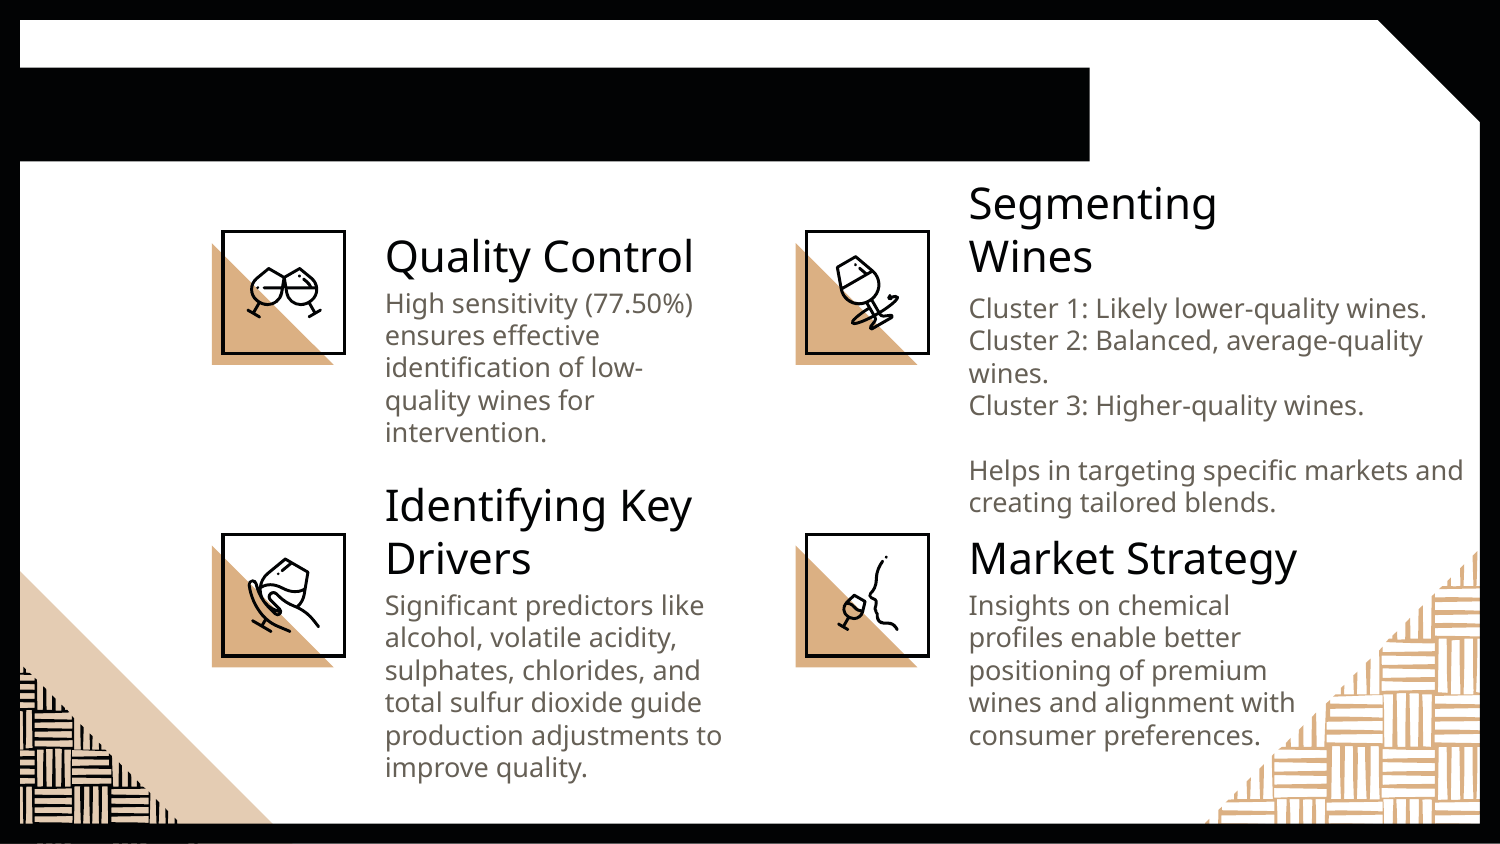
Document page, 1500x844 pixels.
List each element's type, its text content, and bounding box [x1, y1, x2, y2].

text_box [211, 545, 334, 668]
title Quality Control [369, 208, 730, 270]
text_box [836, 555, 900, 632]
title Significant predictors like alcohol, volatile acidity, sulphates, chlorides, and total sulfur dioxide guide production adjustments to improve quality. [369, 573, 771, 697]
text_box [245, 266, 323, 319]
title Identifying Key Drivers [369, 510, 783, 599]
title Segmenting Wines [953, 208, 1314, 276]
text_box [795, 243, 918, 365]
title Insights on chemical profiles enable better positioning of premium wines and alignment with consumer preferences. [953, 573, 1314, 697]
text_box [247, 557, 321, 634]
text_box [835, 254, 900, 331]
text_box [211, 243, 334, 365]
title High sensitivity (77.50%) ensures effective identification of low-quality wines for intervention. [369, 270, 730, 395]
title Market Strategy [953, 510, 1314, 573]
title Cluster 1: Likely lower-quality wines. Cluster 2: Balanced, average-quality wines. Cluster 3: Higher-quality wines. Helps in targeting specific markets and creating tailored blends. [953, 276, 1480, 400]
text_box [795, 545, 918, 668]
